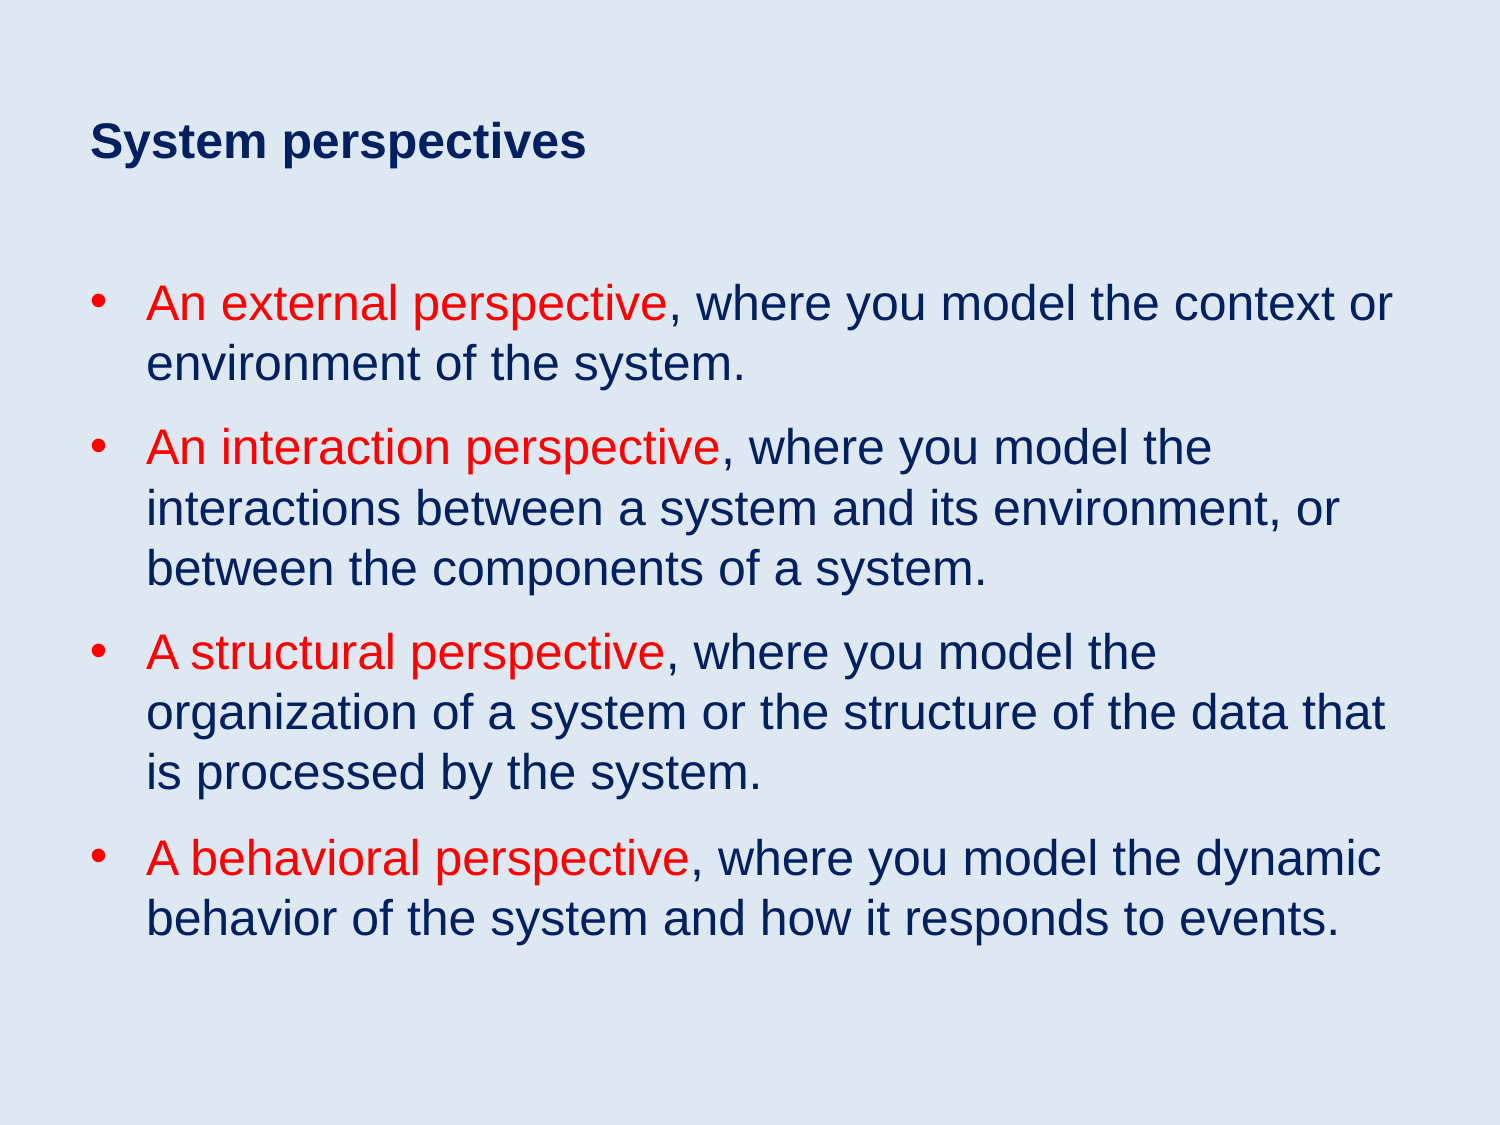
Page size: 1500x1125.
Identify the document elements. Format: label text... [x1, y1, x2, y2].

title System perspectives [74, 44, 1272, 233]
list An external perspective, where you model the context or environment of the system. An interaction perspective, where you model the interactions between a system and its environment, or between the components of a system. A structural perspective, where you model the organization of a system or the structure of the data that is processed by the system. A behavioral perspective, where you model the dynamic behavior of the system and how it responds to events. [75, 262, 1425, 1005]
